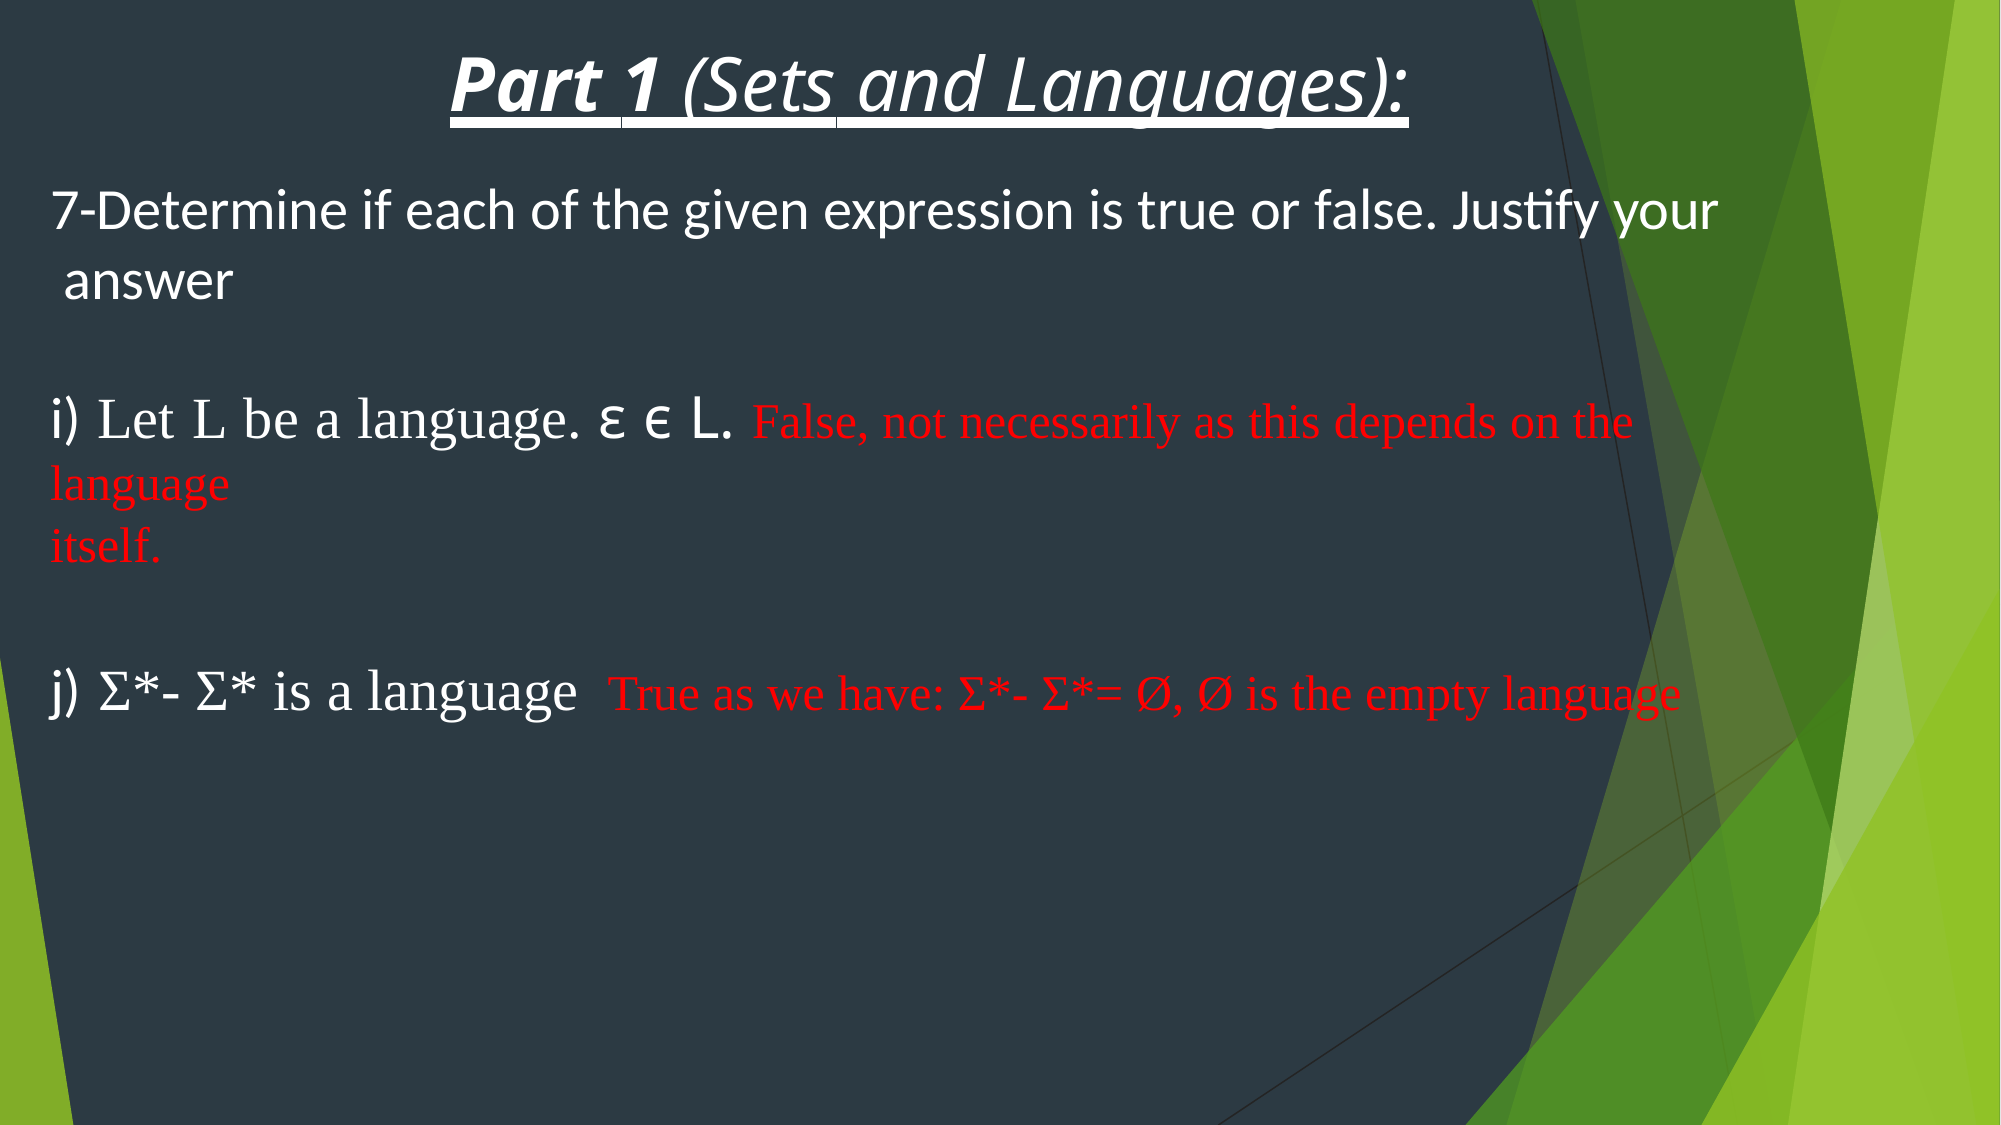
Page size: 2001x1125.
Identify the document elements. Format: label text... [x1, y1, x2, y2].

text_box j) Σ*- Σ* is a language True as we have: Σ*- Σ*= Ø, Ø is the empty language [47, 649, 1684, 722]
text_box 7-Determine if each of the given expression is true or false. Justify your answer i) Let L be a language. ε ϵ L. False, not necessarily as this depends on the language itself. [47, 168, 1830, 573]
title Part 1 (Sets and Languages): [447, 34, 1430, 168]
